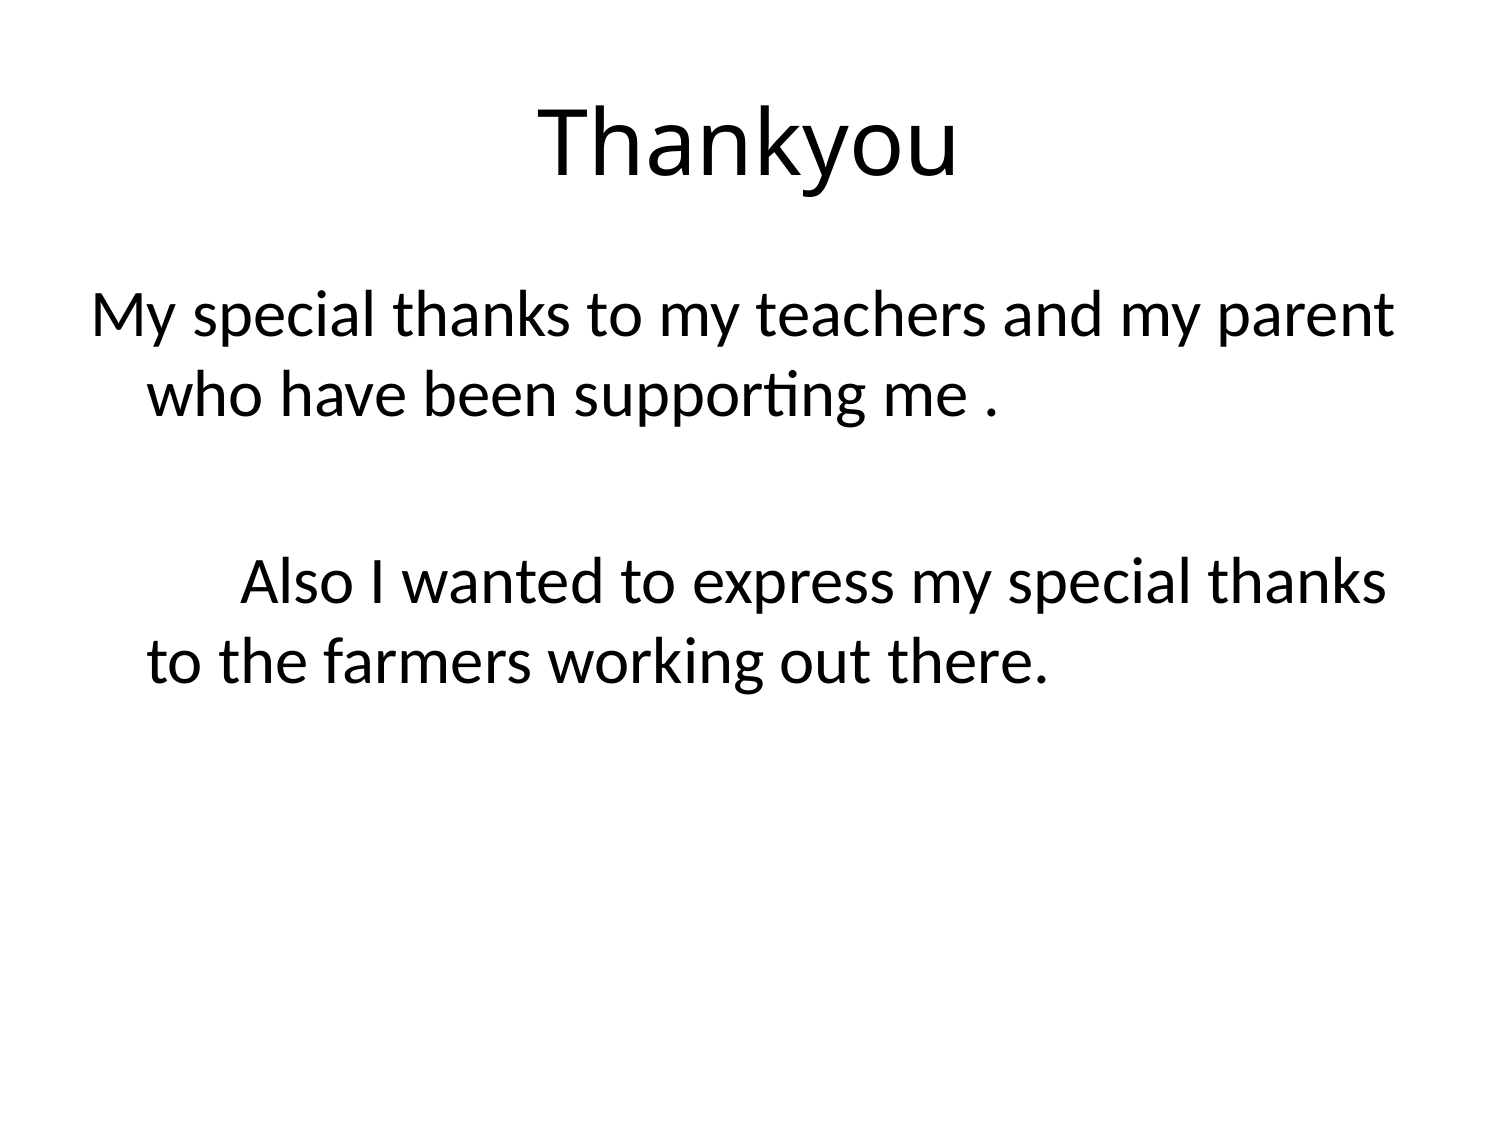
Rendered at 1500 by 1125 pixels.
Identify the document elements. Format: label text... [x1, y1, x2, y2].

list My special thanks to my teachers and my parent who have been supporting me . Also I wanted to express my special thanks to the farmers working out there. [75, 262, 1425, 1005]
title Thankyou [75, 45, 1425, 233]
